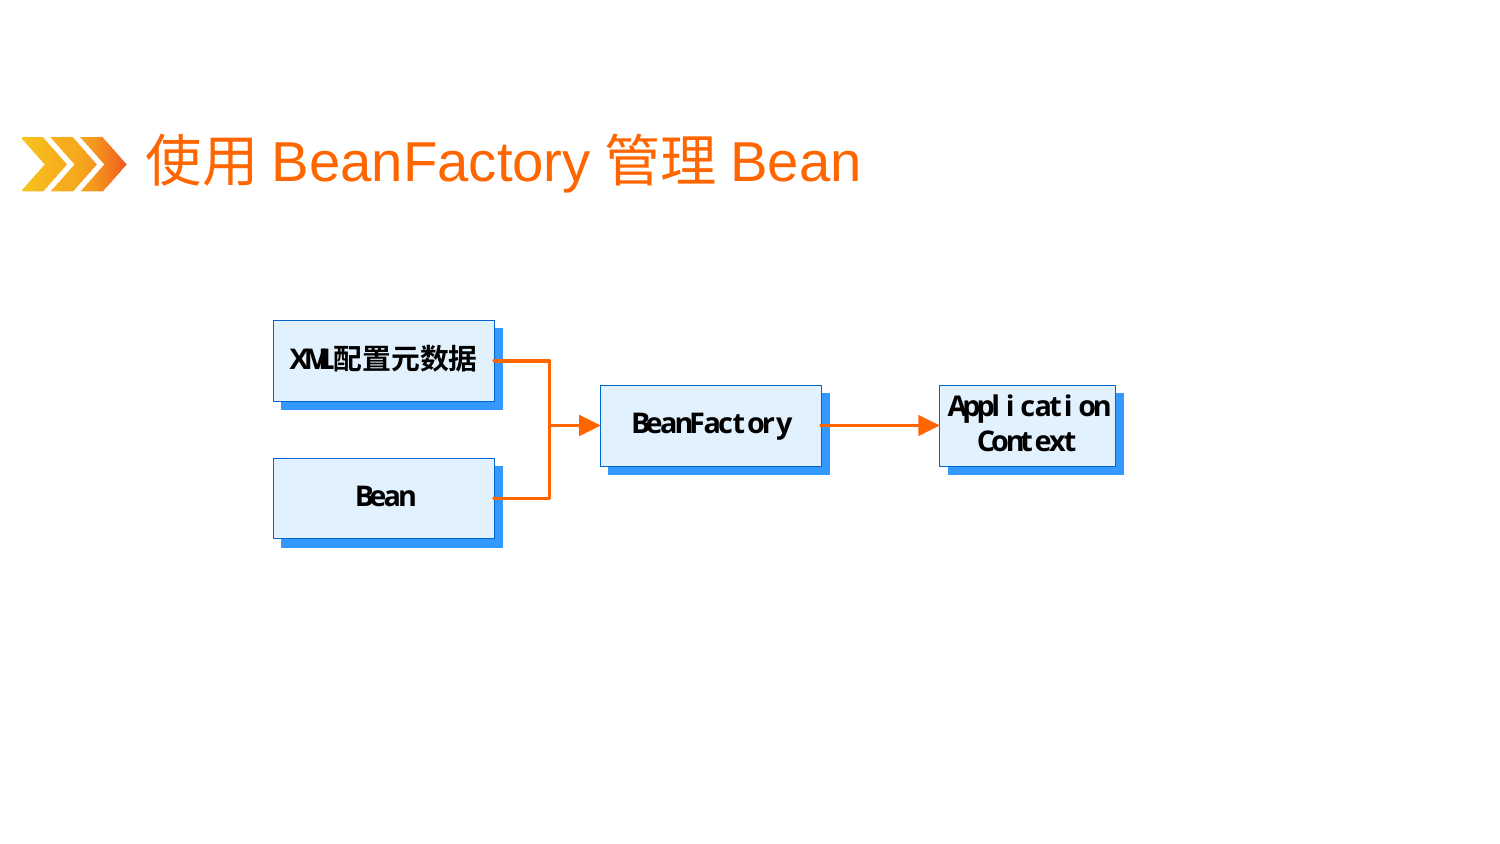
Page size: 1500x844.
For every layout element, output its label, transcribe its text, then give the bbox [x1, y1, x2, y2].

picture [0, 131, 140, 198]
picture [269, 316, 1128, 552]
text_box 使用BeanFactory管理Bean [134, 100, 1207, 217]
